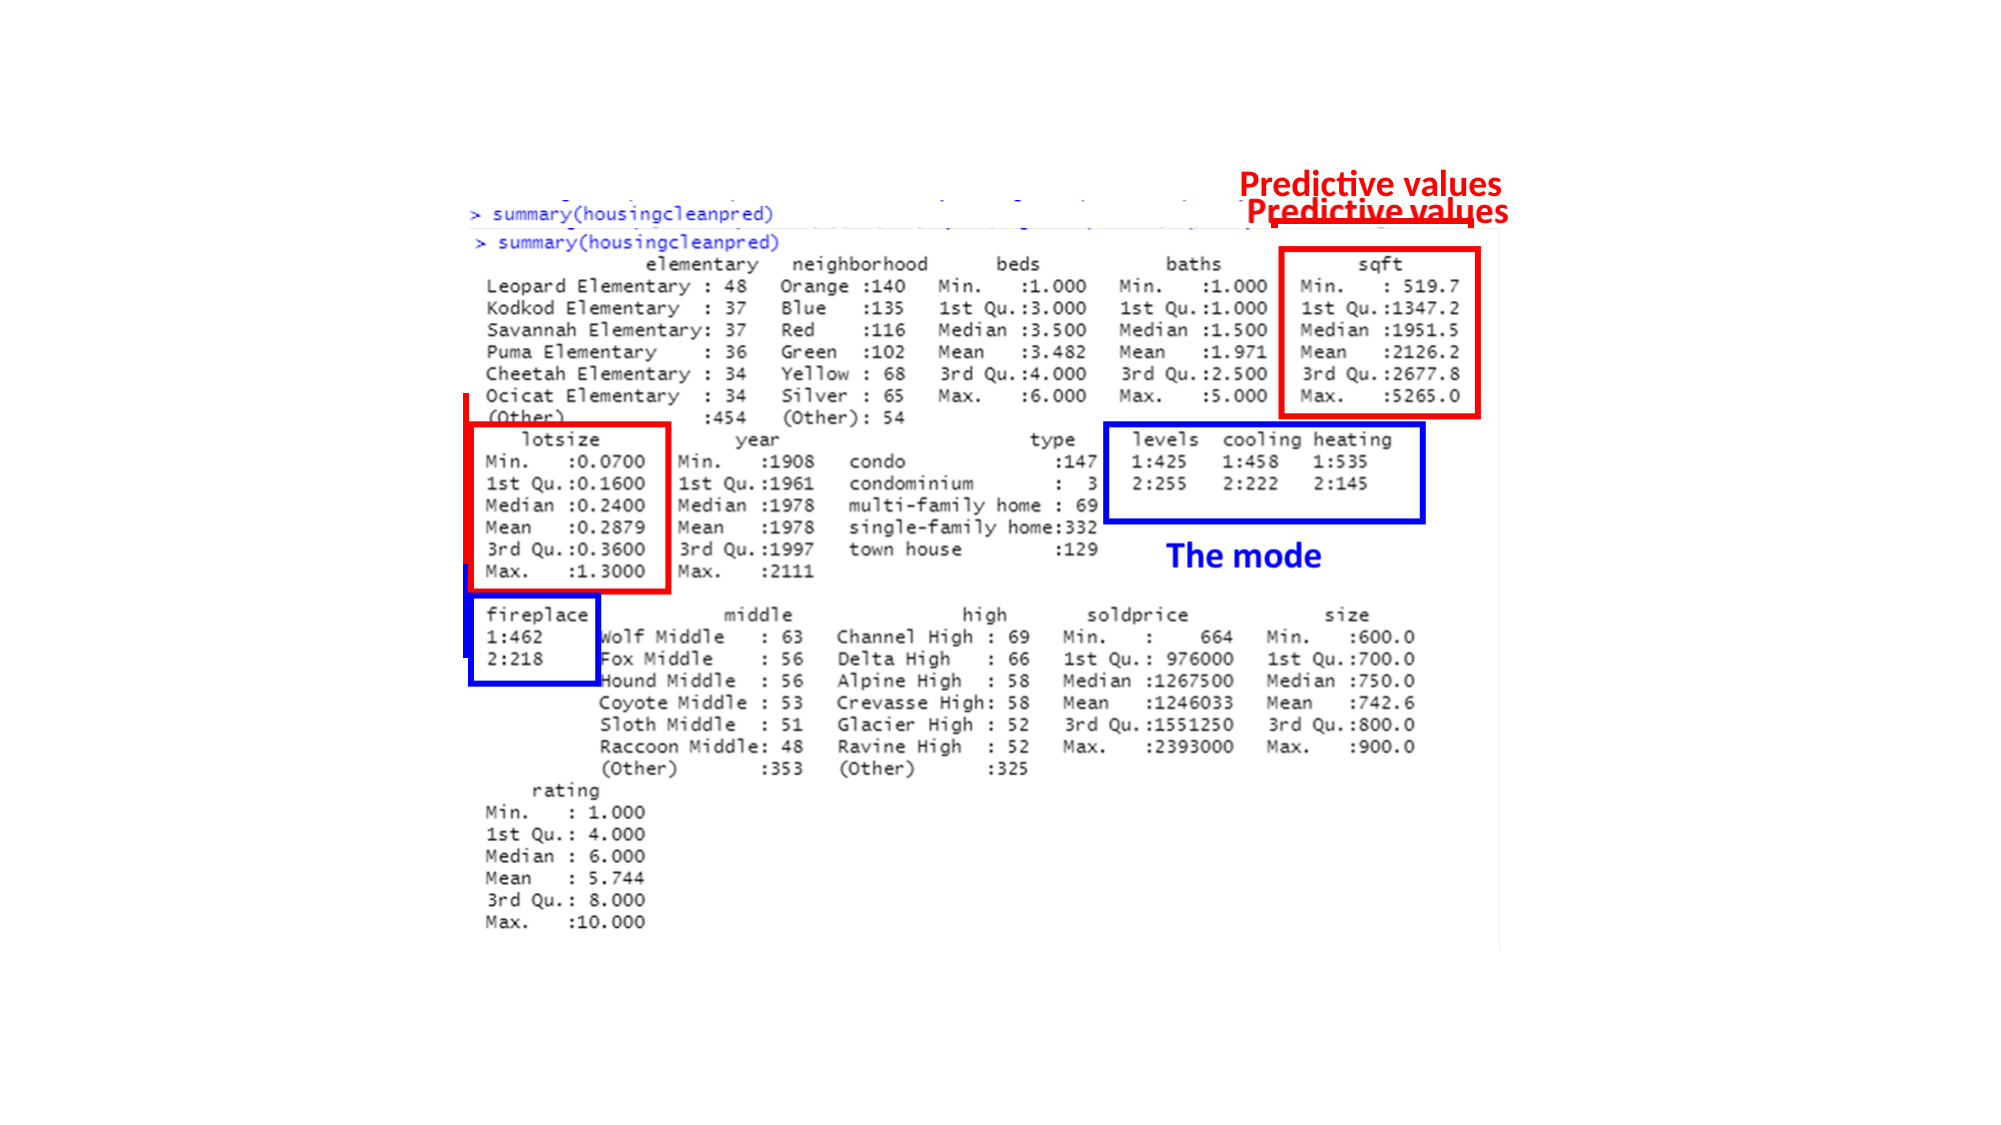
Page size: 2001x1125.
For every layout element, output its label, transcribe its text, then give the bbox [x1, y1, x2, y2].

text_box Predictive values [1224, 152, 1521, 175]
picture [464, 175, 1532, 950]
